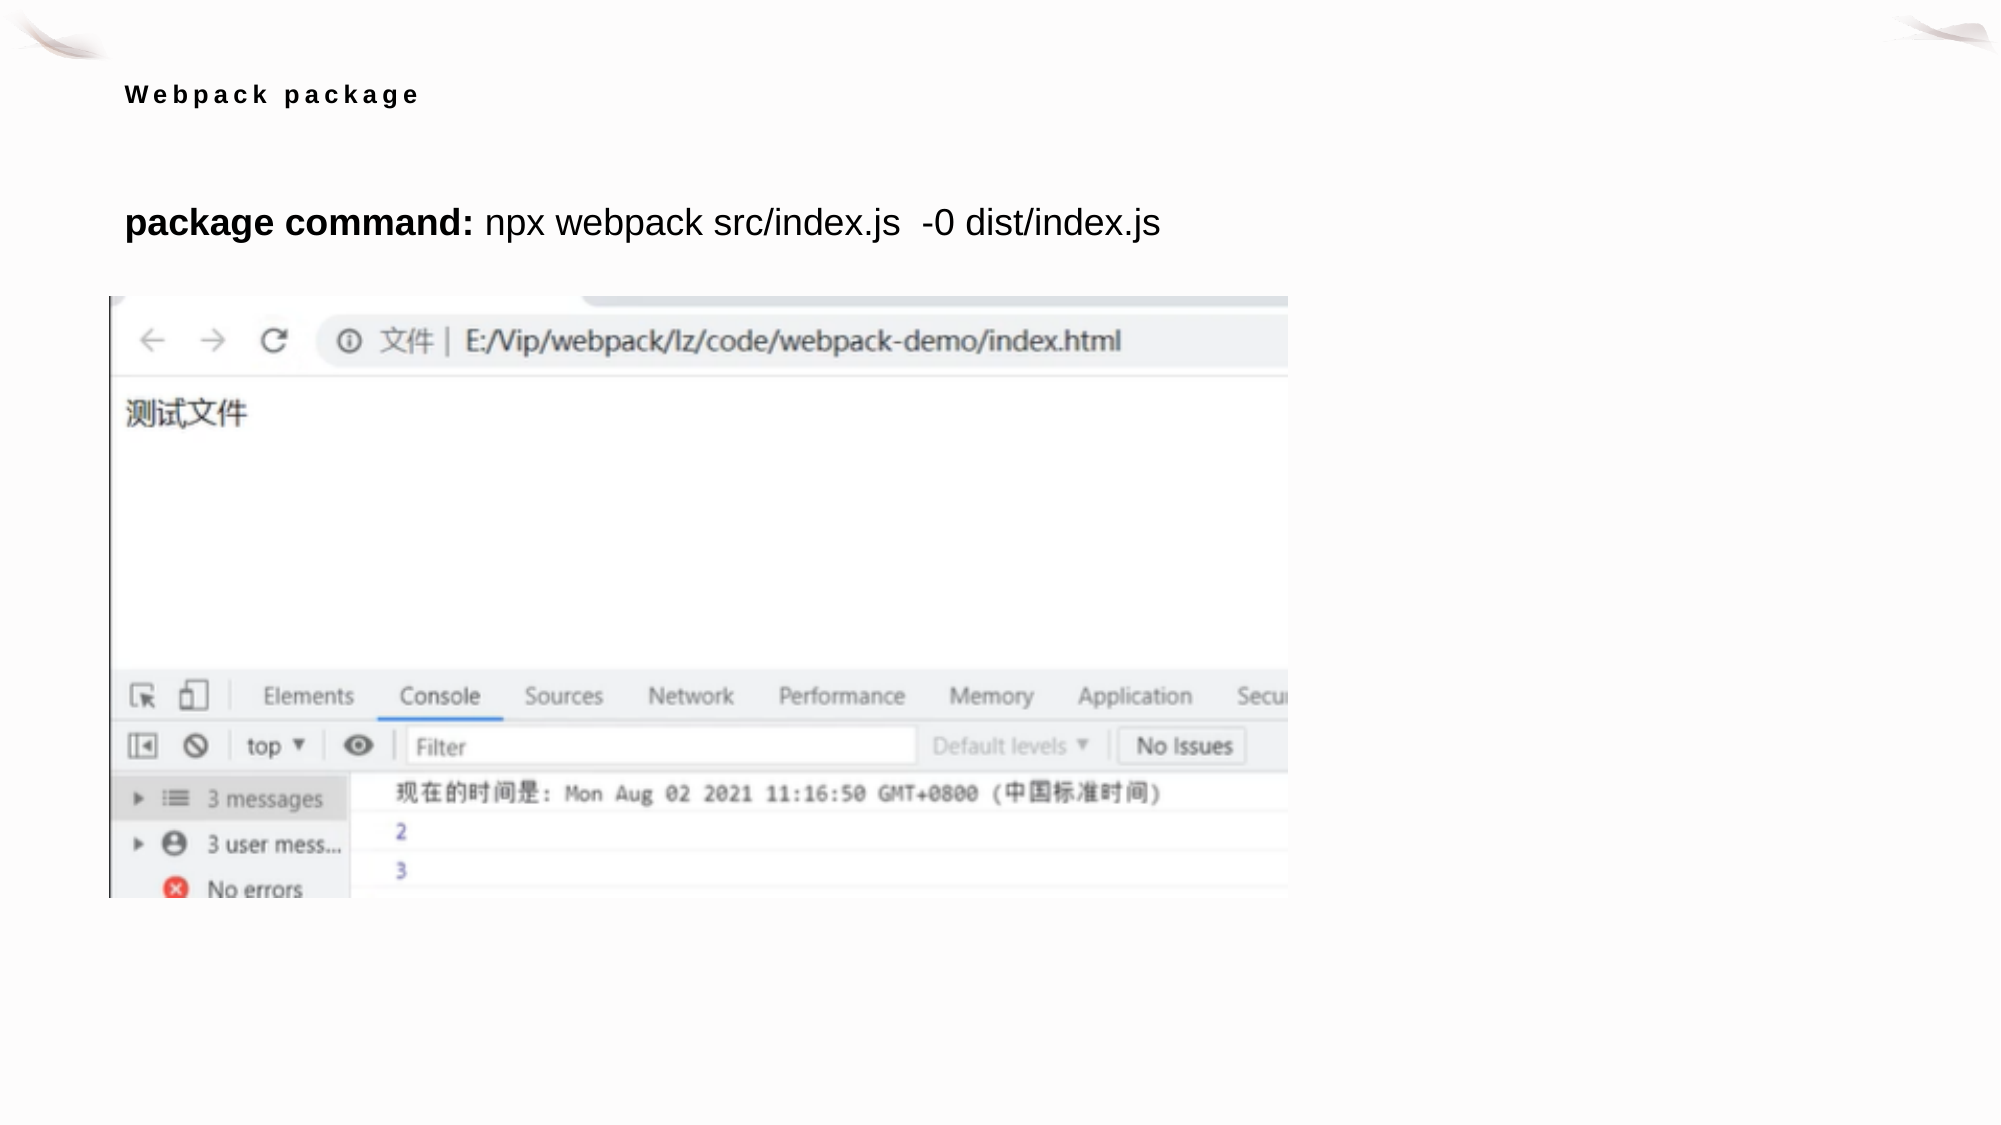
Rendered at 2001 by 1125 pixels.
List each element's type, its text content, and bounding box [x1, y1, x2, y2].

text_box package command: npx webpack src/index.js -0 dist/index.js [109, 190, 1734, 251]
picture [0, 0, 119, 71]
title Webpack package [109, 72, 1891, 146]
picture [109, 296, 1288, 898]
picture [1881, 0, 2000, 71]
